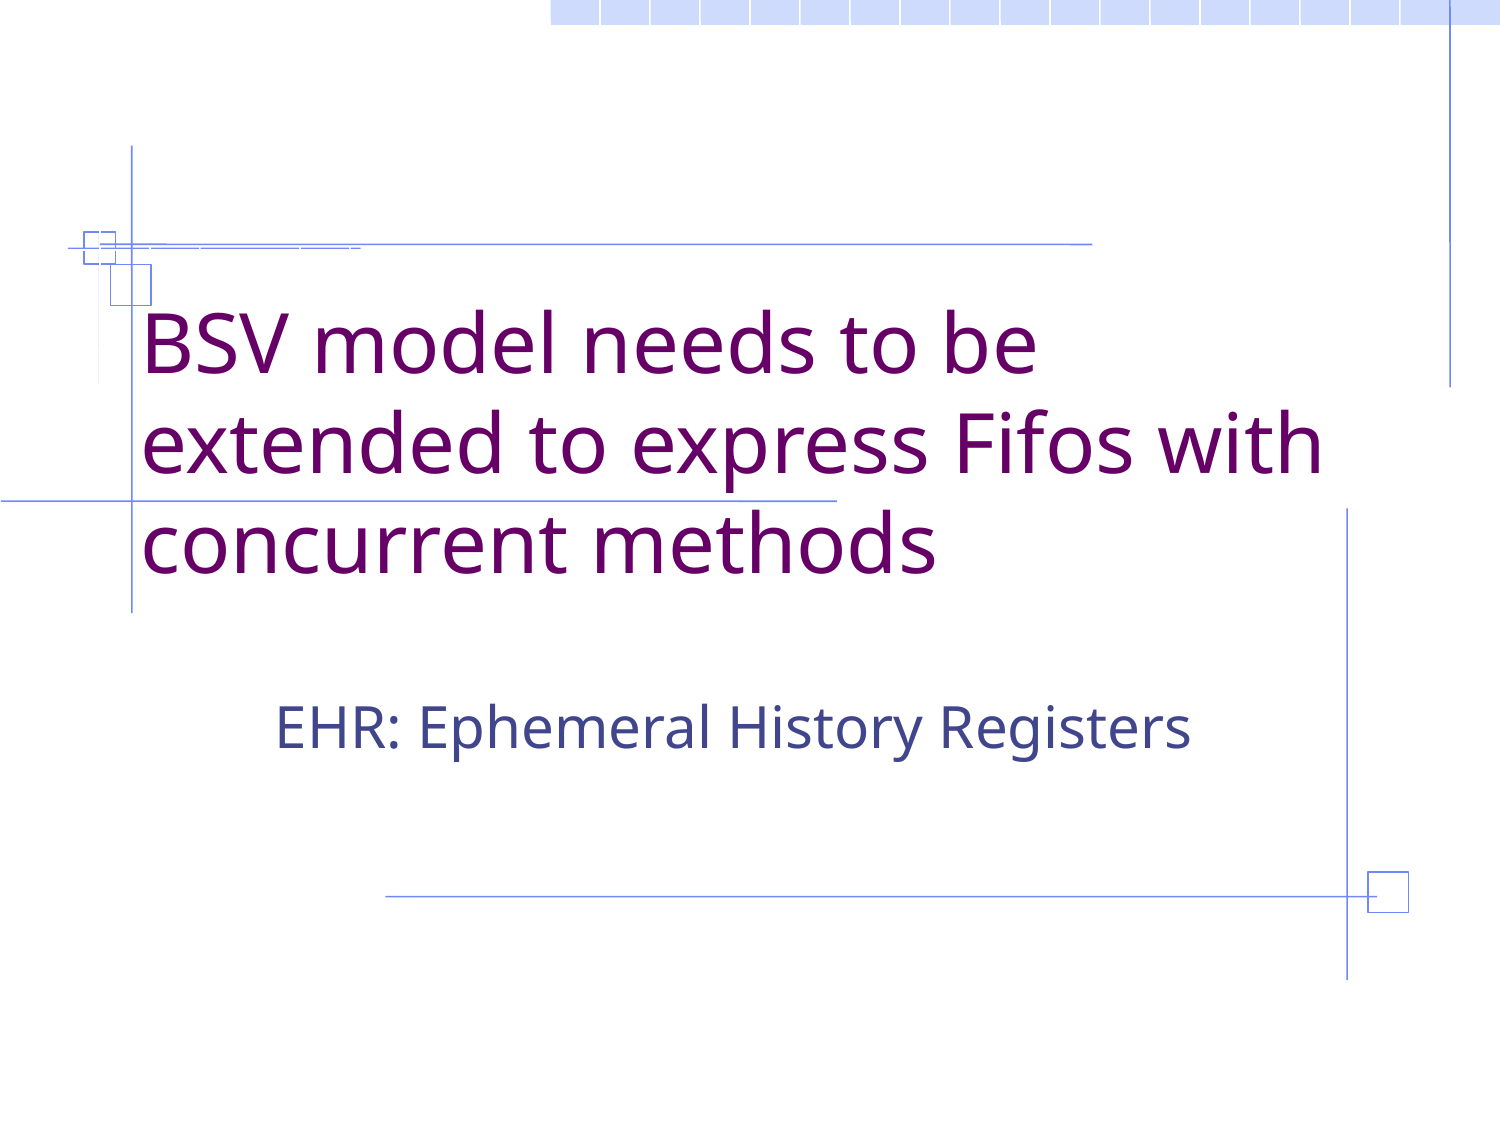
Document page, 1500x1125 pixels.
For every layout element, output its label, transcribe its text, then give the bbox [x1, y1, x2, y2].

text_box BSV model needs to be extended to express Fifos with concurrent methods [125, 286, 1401, 598]
text_box EHR: Ephemeral History Registers [259, 683, 1310, 785]
